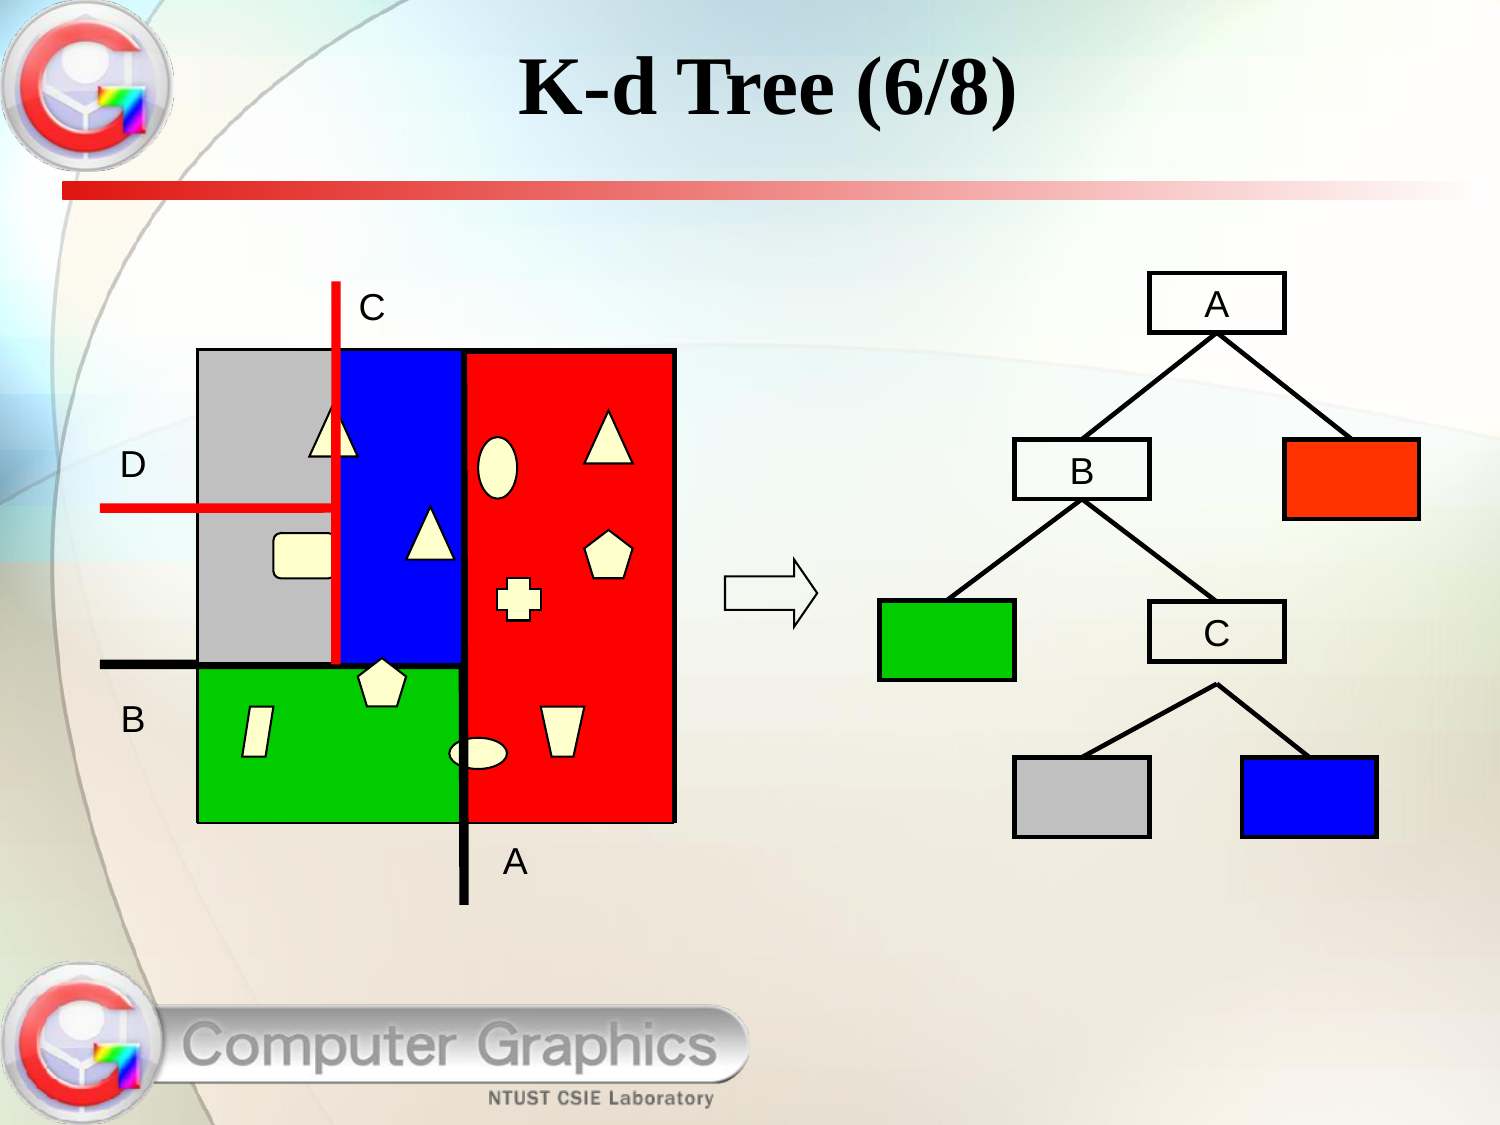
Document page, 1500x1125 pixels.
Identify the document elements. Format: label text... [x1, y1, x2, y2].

picture [0, 0, 1500, 1125]
text_box K-d Tree (6/8) [212, 0, 1325, 163]
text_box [99, 272, 1420, 906]
